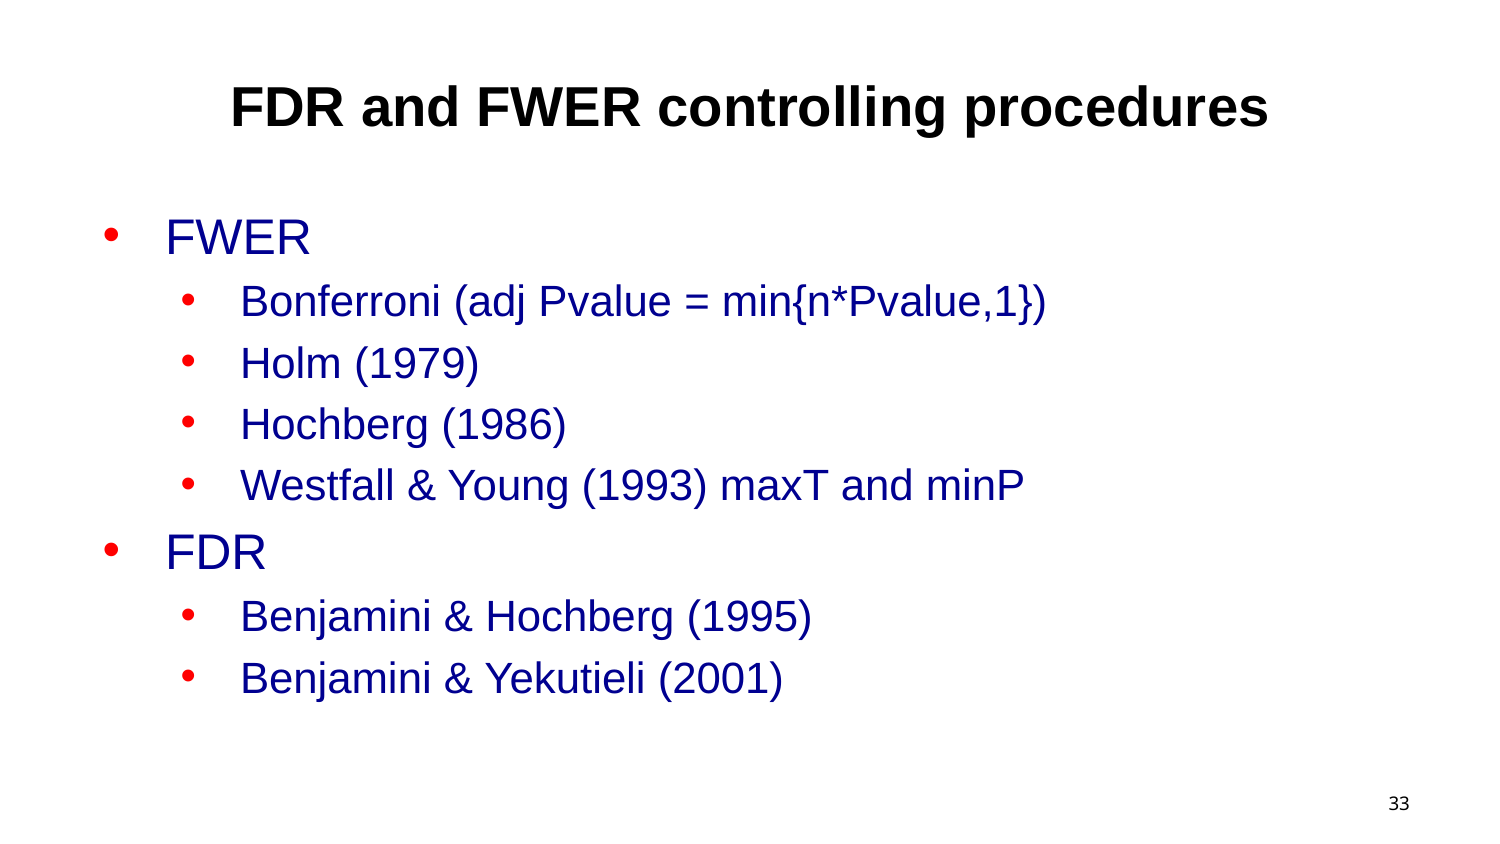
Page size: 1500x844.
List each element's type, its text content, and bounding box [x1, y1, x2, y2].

slide_number 33 [1074, 782, 1425, 827]
title FDR and FWER controlling procedures [75, 33, 1425, 175]
list FWER Bonferroni (adj Pvalue = min{n*Pvalue,1}) Holm (1979) Hochberg (1986) Westfall & Young (1993) maxT and minP FDR Benjamini & Hochberg (1995) Benjamini & Yekutieli (2001) [75, 196, 1425, 754]
